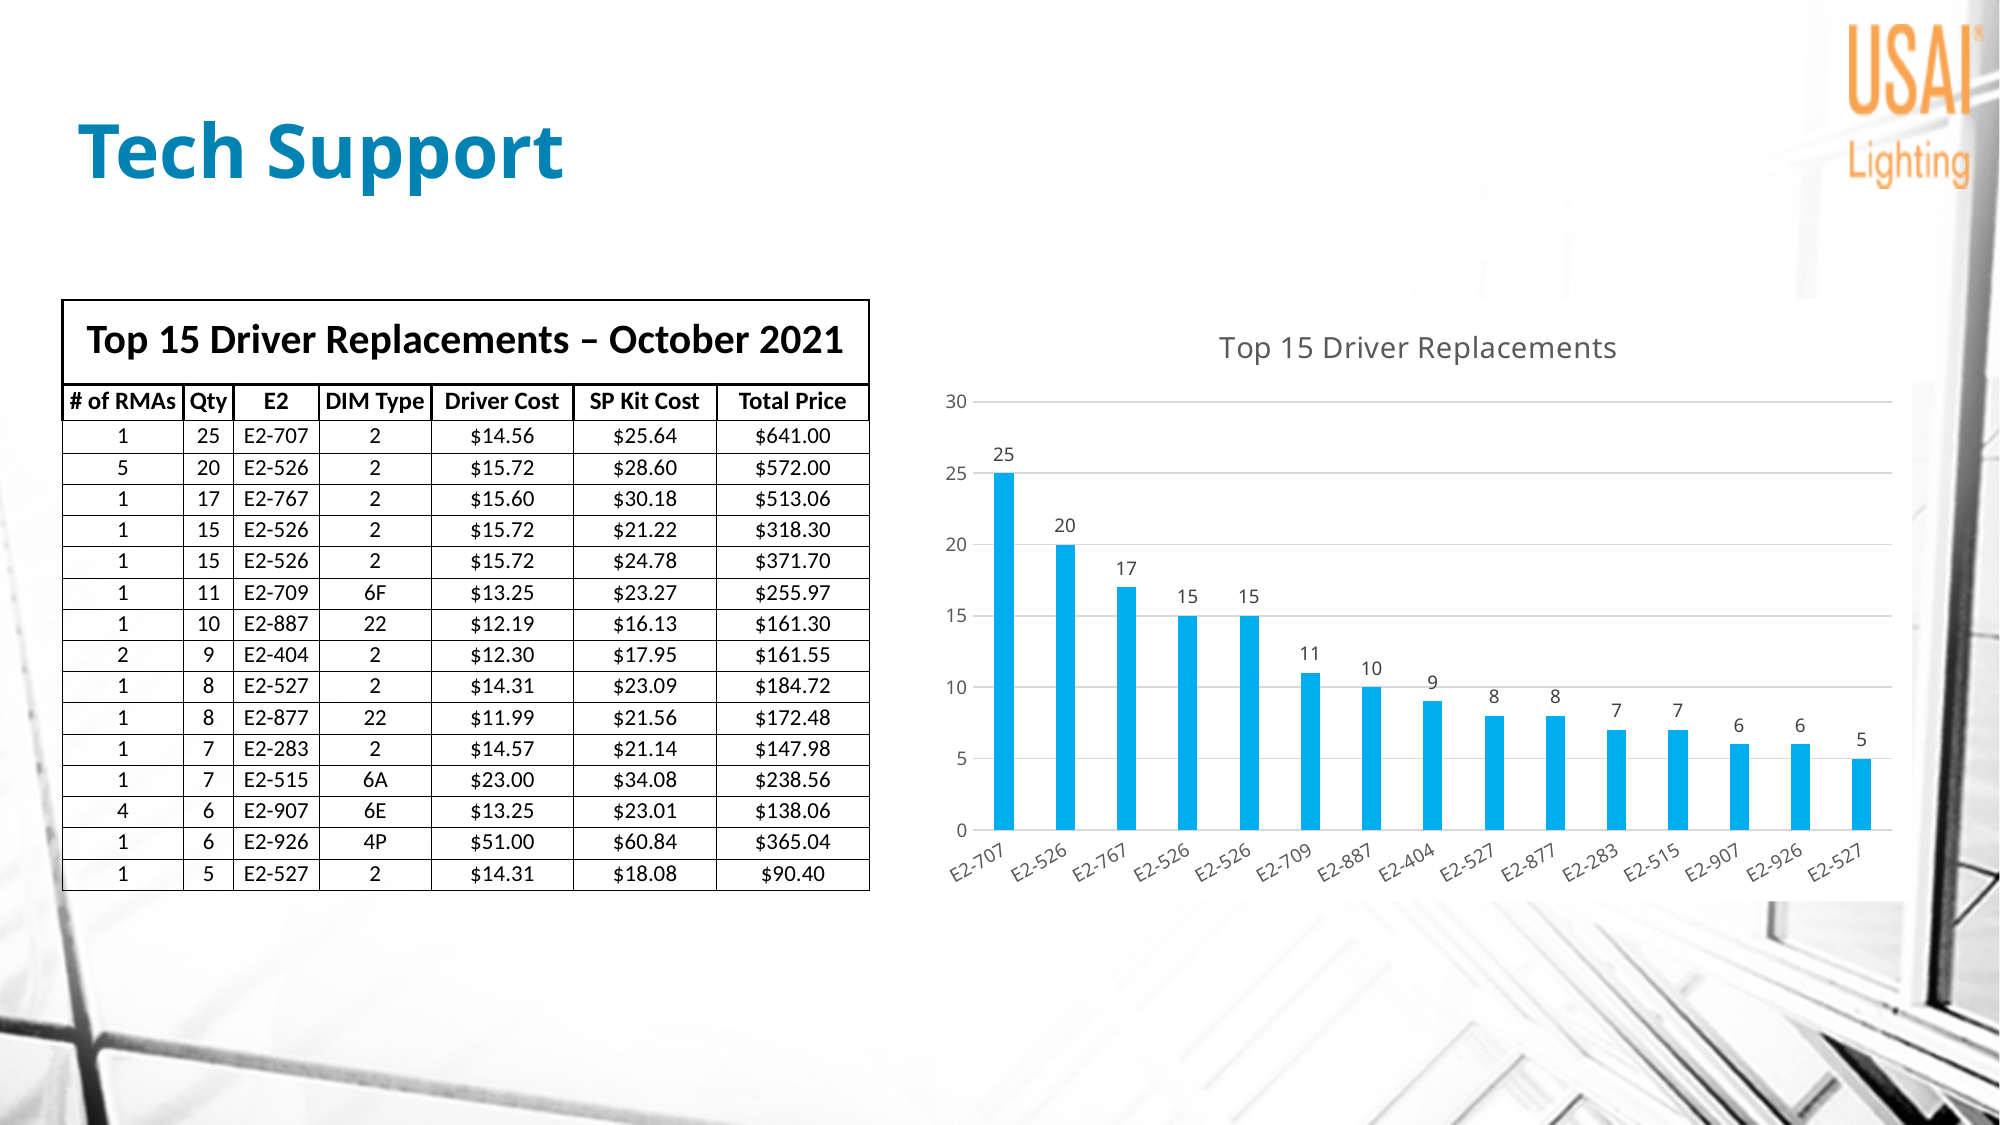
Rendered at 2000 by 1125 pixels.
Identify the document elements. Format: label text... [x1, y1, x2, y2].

table_cell $23.27 [574, 579, 716, 609]
table_cell $24.78 [574, 547, 716, 578]
table_cell DIM Type [320, 386, 430, 420]
table_cell 1 [63, 485, 183, 515]
table_cell 1 [63, 579, 183, 609]
table_cell 1 [63, 421, 183, 453]
table_cell $18.08 [574, 860, 716, 890]
table_cell $172.48 [717, 703, 869, 734]
table_cell Driver Cost [433, 386, 572, 420]
table_cell $13.25 [432, 797, 573, 827]
table_cell 7 [184, 735, 233, 765]
table_cell 10 [184, 610, 233, 640]
table_cell 1 [63, 703, 183, 734]
table_cell E2-404 [234, 641, 319, 671]
table_cell 1 [63, 610, 183, 640]
chart [924, 298, 1913, 902]
table_cell $14.31 [432, 860, 573, 890]
picture [0, 0, 2000, 1125]
table_cell $16.13 [574, 610, 716, 640]
table_cell 11 [184, 579, 233, 609]
table_cell 2 [320, 641, 431, 671]
table_cell 1 [63, 860, 183, 890]
table_cell 22 [320, 610, 431, 640]
table_cell $34.08 [574, 766, 716, 796]
table_cell 2 [320, 860, 431, 890]
table_cell $371.70 [717, 547, 869, 578]
table_cell 1 [63, 672, 183, 702]
table_cell E2-527 [234, 860, 319, 890]
table_cell $14.56 [432, 421, 573, 453]
table_cell 1 [63, 735, 183, 765]
table_cell E2 [235, 386, 318, 420]
table_cell 1 [63, 766, 183, 796]
table_cell 8 [184, 703, 233, 734]
table_cell $25.64 [574, 421, 716, 453]
table_cell 25 [184, 421, 233, 453]
table_cell $60.84 [574, 828, 716, 859]
table_cell $14.31 [432, 672, 573, 702]
table_cell 15 [184, 547, 233, 578]
table_cell $21.14 [574, 735, 716, 765]
table_cell 17 [184, 485, 233, 515]
table_cell $161.55 [717, 641, 869, 671]
table_cell 2 [320, 485, 431, 515]
table_cell E2-887 [234, 610, 319, 640]
table_cell $15.72 [432, 454, 573, 484]
table_cell 4P [320, 828, 431, 859]
table_cell E2-709 [234, 579, 319, 609]
table_cell 5 [184, 860, 233, 890]
table_cell 2 [320, 672, 431, 702]
table_cell E2-767 [234, 485, 319, 515]
table_cell # of RMAs [64, 386, 182, 420]
table_cell $28.60 [574, 454, 716, 484]
table_cell $318.30 [717, 516, 869, 546]
table_cell $13.25 [432, 579, 573, 609]
table_cell $15.60 [432, 485, 573, 515]
table_cell $161.30 [717, 610, 869, 640]
table_cell 6 [184, 797, 233, 827]
table_cell $238.56 [717, 766, 869, 796]
table_cell E2-926 [234, 828, 319, 859]
table_cell 2 [320, 454, 431, 484]
table_cell E2-526 [234, 516, 319, 546]
table_cell 1 [63, 516, 183, 546]
table_cell $641.00 [717, 421, 869, 453]
table_cell $23.09 [574, 672, 716, 702]
table_cell $17.95 [574, 641, 716, 671]
table_cell E2-527 [234, 672, 319, 702]
table_cell 4 [63, 797, 183, 827]
table_cell $147.98 [717, 735, 869, 765]
table_cell 6F [320, 579, 431, 609]
table_cell 8 [184, 672, 233, 702]
table_cell $23.01 [574, 797, 716, 827]
table_cell E2-907 [234, 797, 319, 827]
table_cell 1 [63, 547, 183, 578]
table_cell 20 [184, 454, 233, 484]
table_cell $30.18 [574, 485, 716, 515]
table_header Top 15 Driver Replacements – October 2021 [64, 301, 868, 383]
table_cell 2 [320, 735, 431, 765]
table_cell $11.99 [432, 703, 573, 734]
table_cell $90.40 [717, 860, 869, 890]
table_cell E2-515 [234, 766, 319, 796]
table_cell $255.97 [717, 579, 869, 609]
table_cell 6A [320, 766, 431, 796]
table_cell 6E [320, 797, 431, 827]
table_cell E2-526 [234, 547, 319, 578]
table_cell $23.00 [432, 766, 573, 796]
title Tech Support [62, 50, 1488, 200]
table_cell $21.22 [574, 516, 716, 546]
table_cell 5 [63, 454, 183, 484]
table_cell $15.72 [432, 547, 573, 578]
table_cell $12.19 [432, 610, 573, 640]
table_cell $12.30 [432, 641, 573, 671]
table_cell $51.00 [432, 828, 573, 859]
table_cell 1 [63, 828, 183, 859]
table_cell E2-707 [234, 421, 319, 453]
table_cell $14.57 [432, 735, 573, 765]
table_cell 2 [63, 641, 183, 671]
table_cell $21.56 [574, 703, 716, 734]
table_cell $184.72 [717, 672, 869, 702]
table_cell E2-877 [234, 703, 319, 734]
table_cell 7 [184, 766, 233, 796]
table_cell 2 [320, 547, 431, 578]
table_cell 9 [184, 641, 233, 671]
table_cell Total Price [718, 386, 868, 420]
table_cell SP Kit Cost [575, 386, 716, 420]
table_cell $365.04 [717, 828, 869, 859]
table_cell 22 [320, 703, 431, 734]
table_cell $513.06 [717, 485, 869, 515]
table_cell $15.72 [432, 516, 573, 546]
table_cell Qty [185, 386, 232, 420]
table_cell 2 [320, 516, 431, 546]
table_cell 6 [184, 828, 233, 859]
table_cell $572.00 [717, 454, 869, 484]
table_cell $138.06 [717, 797, 869, 827]
table_cell 2 [320, 421, 431, 453]
table_cell 15 [184, 516, 233, 546]
table_cell E2-283 [234, 735, 319, 765]
table_cell E2-526 [234, 454, 319, 484]
